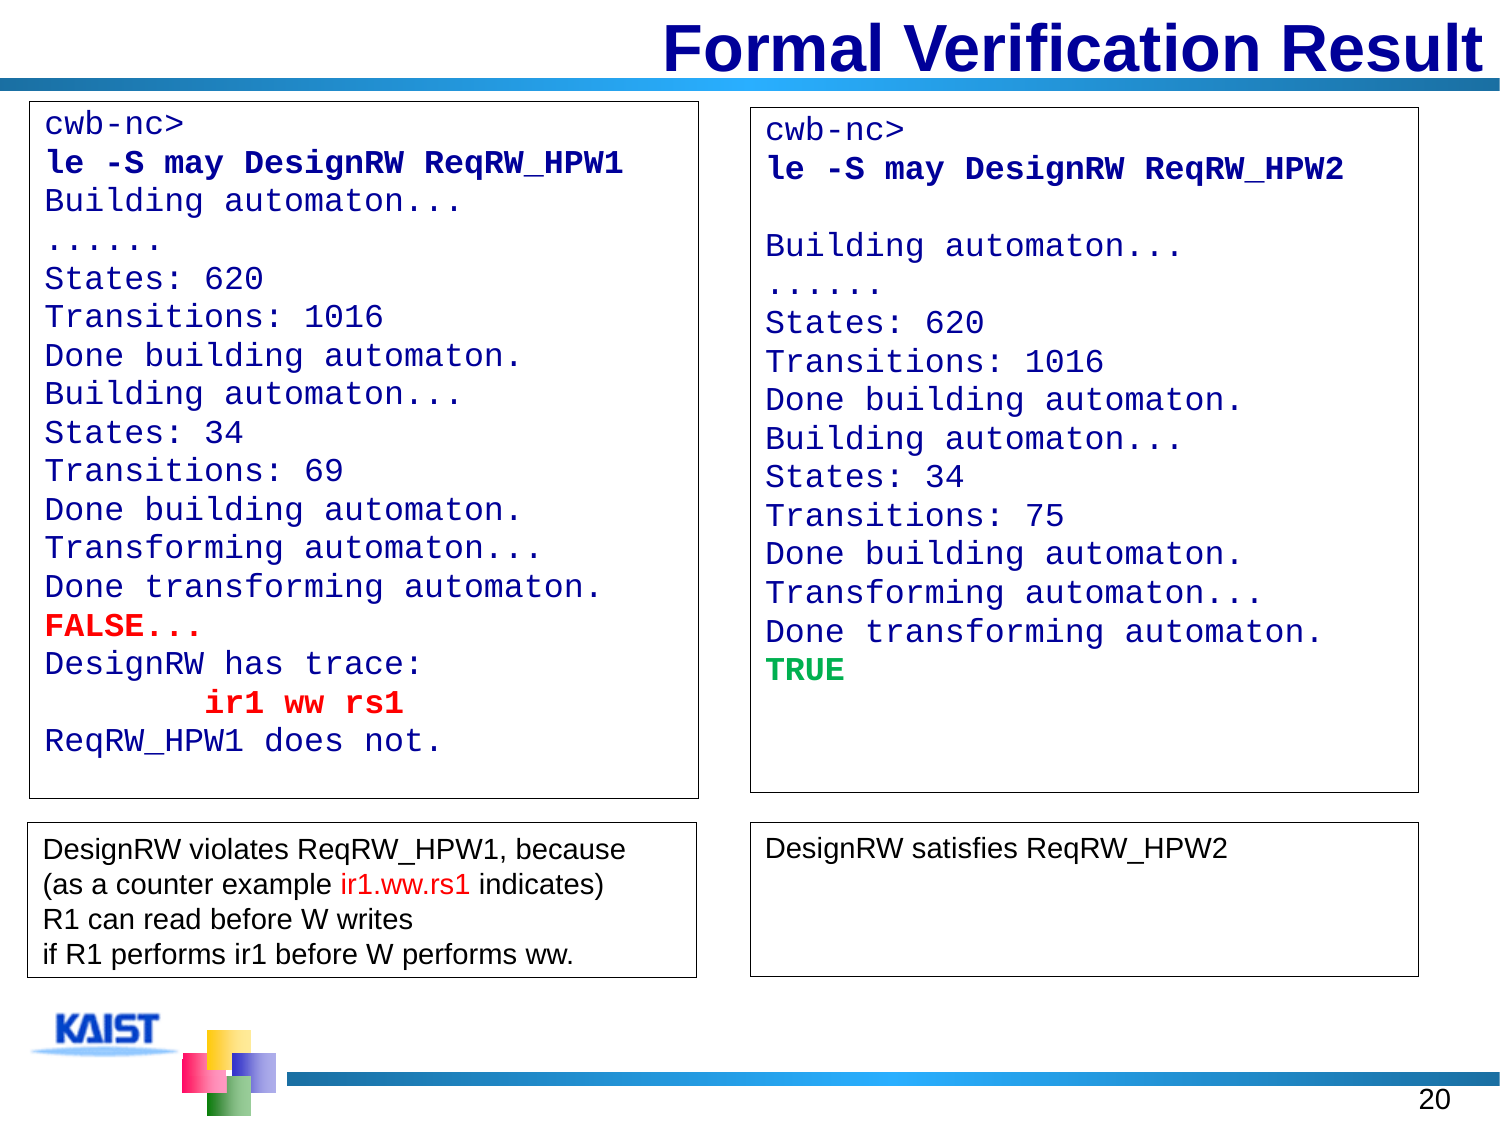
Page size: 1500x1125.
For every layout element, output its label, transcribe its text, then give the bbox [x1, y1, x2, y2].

text_box DesignRW satisfies ReqRW_HPW2 [750, 822, 1419, 977]
title Formal Verification Result [149, 0, 1500, 91]
picture [29, 1011, 183, 1059]
slide_number 20 [1115, 1072, 1467, 1125]
text_box cwb-nc> le -S may DesignRW ReqRW_HPW2 Building automaton... ...... States: 620 Transitions: 1016 Done building automaton. Building automaton... States: 34 Transitions: 75 Done building automaton. Transforming automaton... Done transforming automaton. TRUE [750, 107, 1419, 793]
text_box DesignRW violates ReqRW_HPW1, because (as a counter example ir1.ww.rs1 indicates) R1 can read before W writes if R1 performs ir1 before W performs ww. [27, 822, 697, 978]
list cwb-nc> le -S may DesignRW ReqRW_HPW1 Building automaton... ...... States: 620 Transitions: 1016 Done building automaton. Building automaton... States: 34 Transitions: 69 Done building automaton. Transforming automaton... Done transforming automaton. FALSE... DesignRW has trace: ir1 ww rs1 ReqRW_HPW1 does not. [29, 101, 699, 799]
